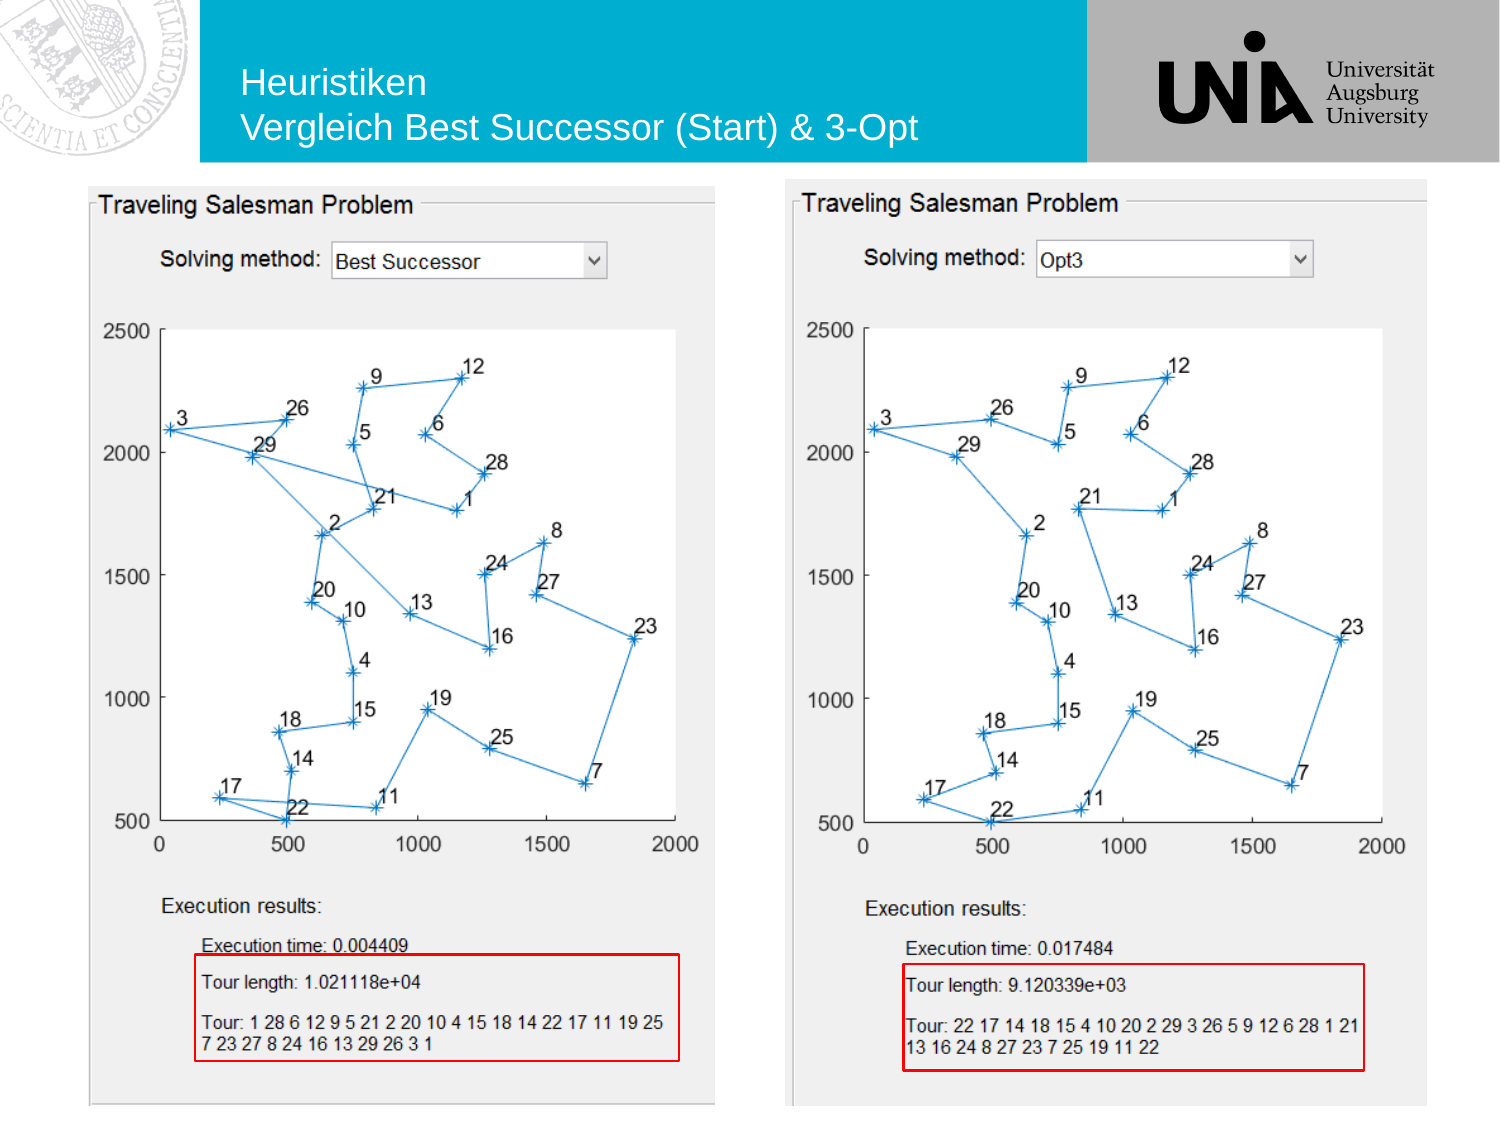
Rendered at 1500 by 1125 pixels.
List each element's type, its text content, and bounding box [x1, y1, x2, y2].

title Heuristiken Vergleich Best Successor (Start) & 3-Opt [225, 50, 1088, 163]
picture [88, 186, 715, 1106]
picture [785, 12, 1488, 1106]
picture [0, 0, 188, 156]
